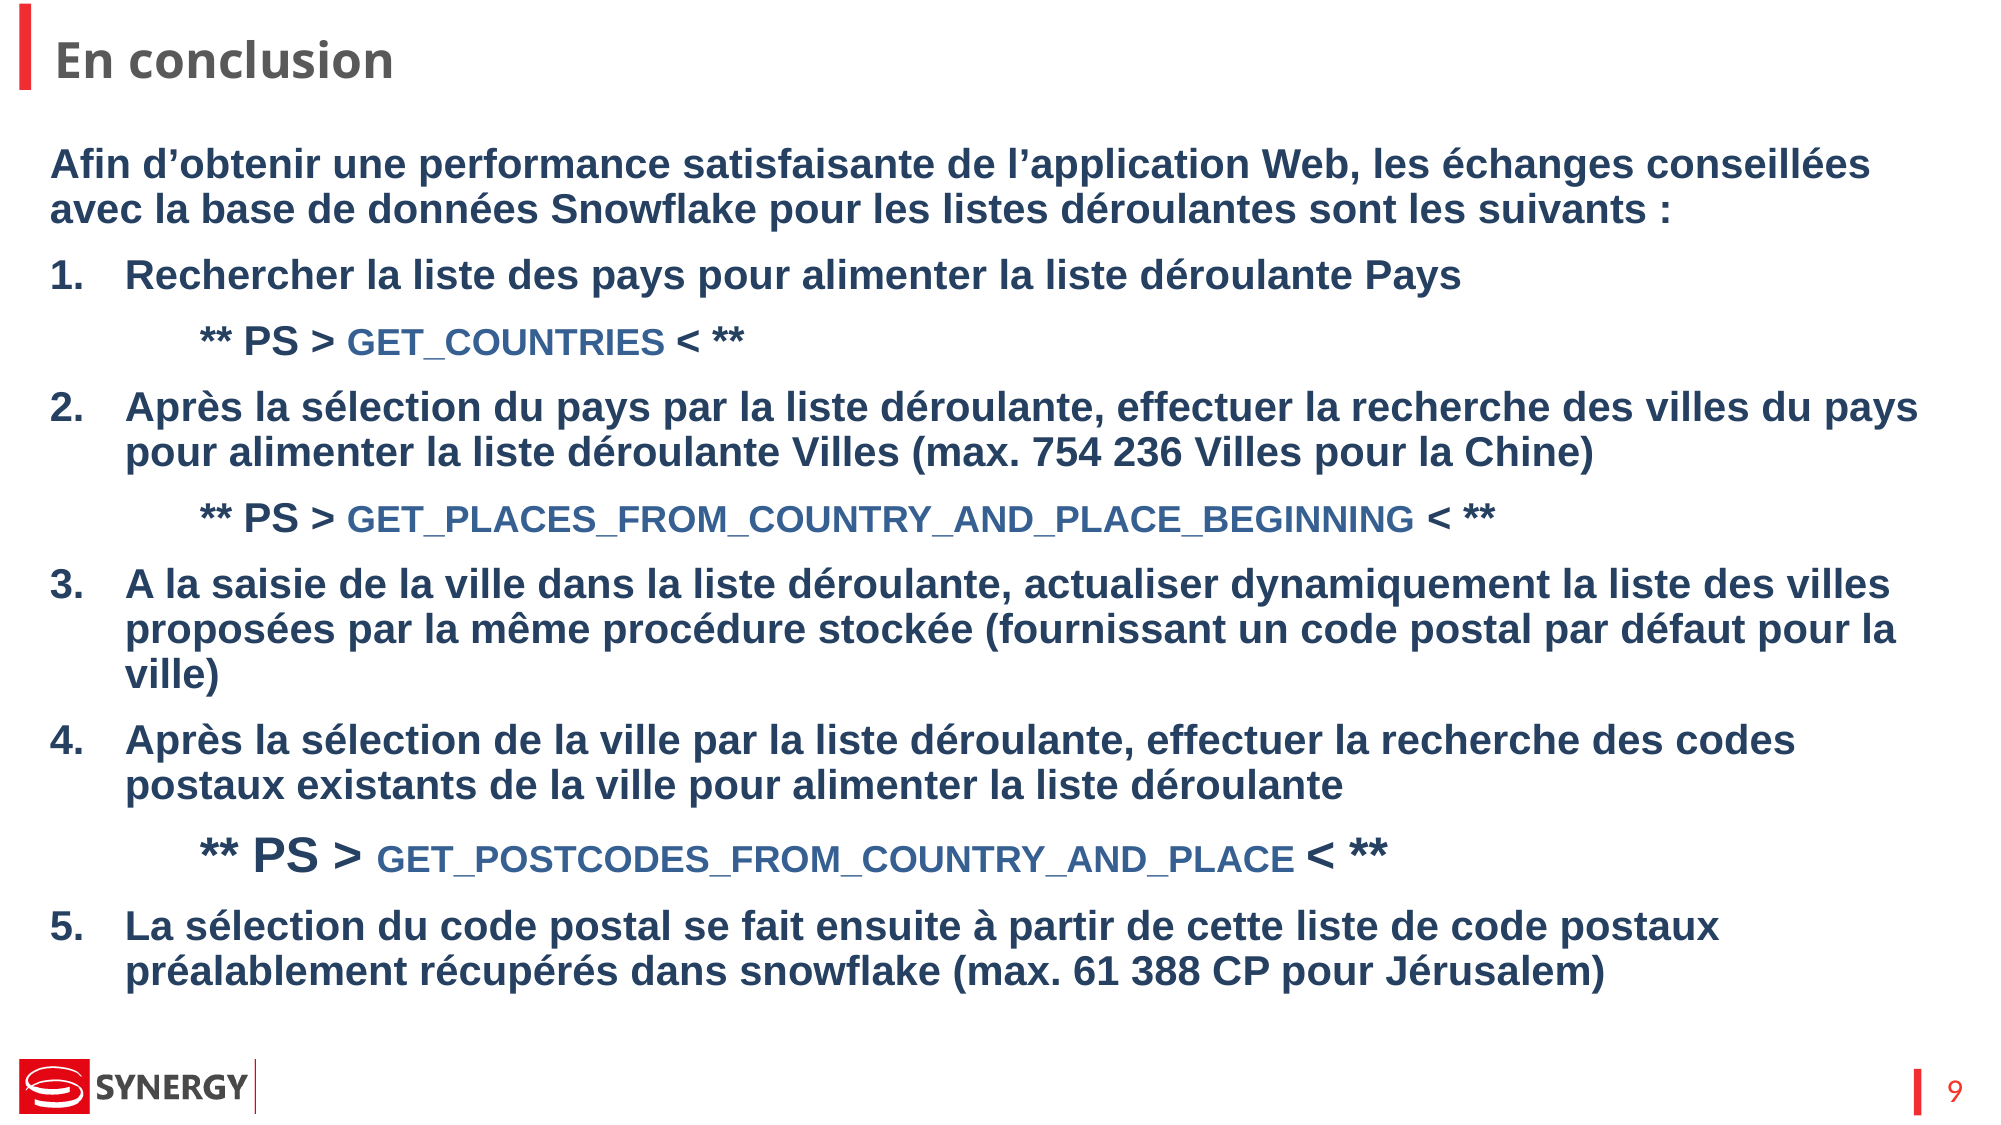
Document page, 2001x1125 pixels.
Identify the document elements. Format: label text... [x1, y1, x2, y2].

text_box En conclusion [35, 0, 1970, 87]
picture [19, 1059, 256, 1114]
text_box Afin d’obtenir une performance satisfaisante de l’application Web, les échanges conseillées avec la base de données Snowflake pour les listes déroulantes sont les suivants : Rechercher la liste des pays pour alimenter la liste déroulante Pays ** PS > GET_COUNTRIES < ** Après la sélection du pays par la liste déroulante, effectuer la recherche des villes du pays pour alimenter la liste déroulante Villes (max. 754 236 Villes pour la Chine) ** PS > GET_PLACES_FROM_COUNTRY_AND_PLACE_BEGINNING < ** A la saisie de la ville dans la liste déroulante, actualiser dynamiquement la liste des villes proposées par la même procédure stockée (fournissant un code postal par défaut pour la ville) Après la sélection de la ville par la liste déroulante, effectuer la recherche des codes postaux existants de la ville pour alimenter la liste déroulante ** PS > GET_POSTCODES_FROM_COUNTRY_AND_PLACE < ** La sélection du code postal se fait ensuite à partir de cette liste de code postaux préalablement récupérés dans snowflake (max. 61 388 CP pour Jérusalem) [35, 135, 1970, 1059]
